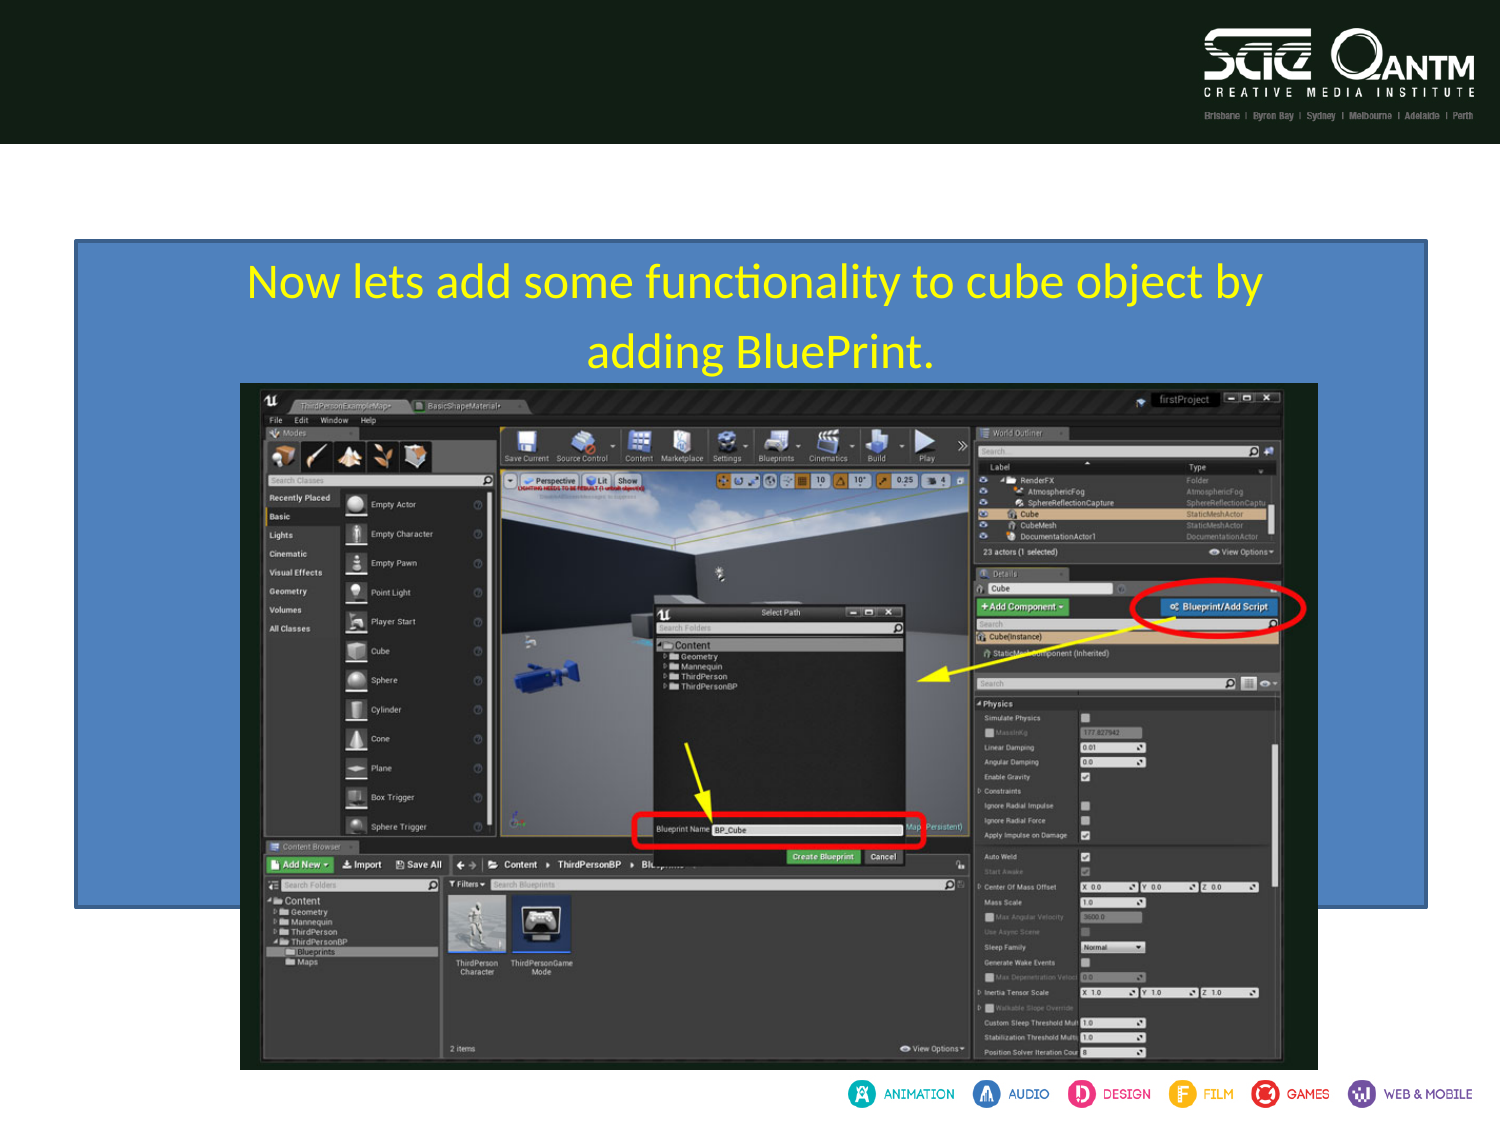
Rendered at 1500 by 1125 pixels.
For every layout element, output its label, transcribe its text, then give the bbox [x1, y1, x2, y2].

picture [0, 383, 1500, 1125]
text_box Now lets add some functionality to cube object by adding BluePrint. [74, 239, 1428, 909]
picture [0, 0, 1500, 144]
